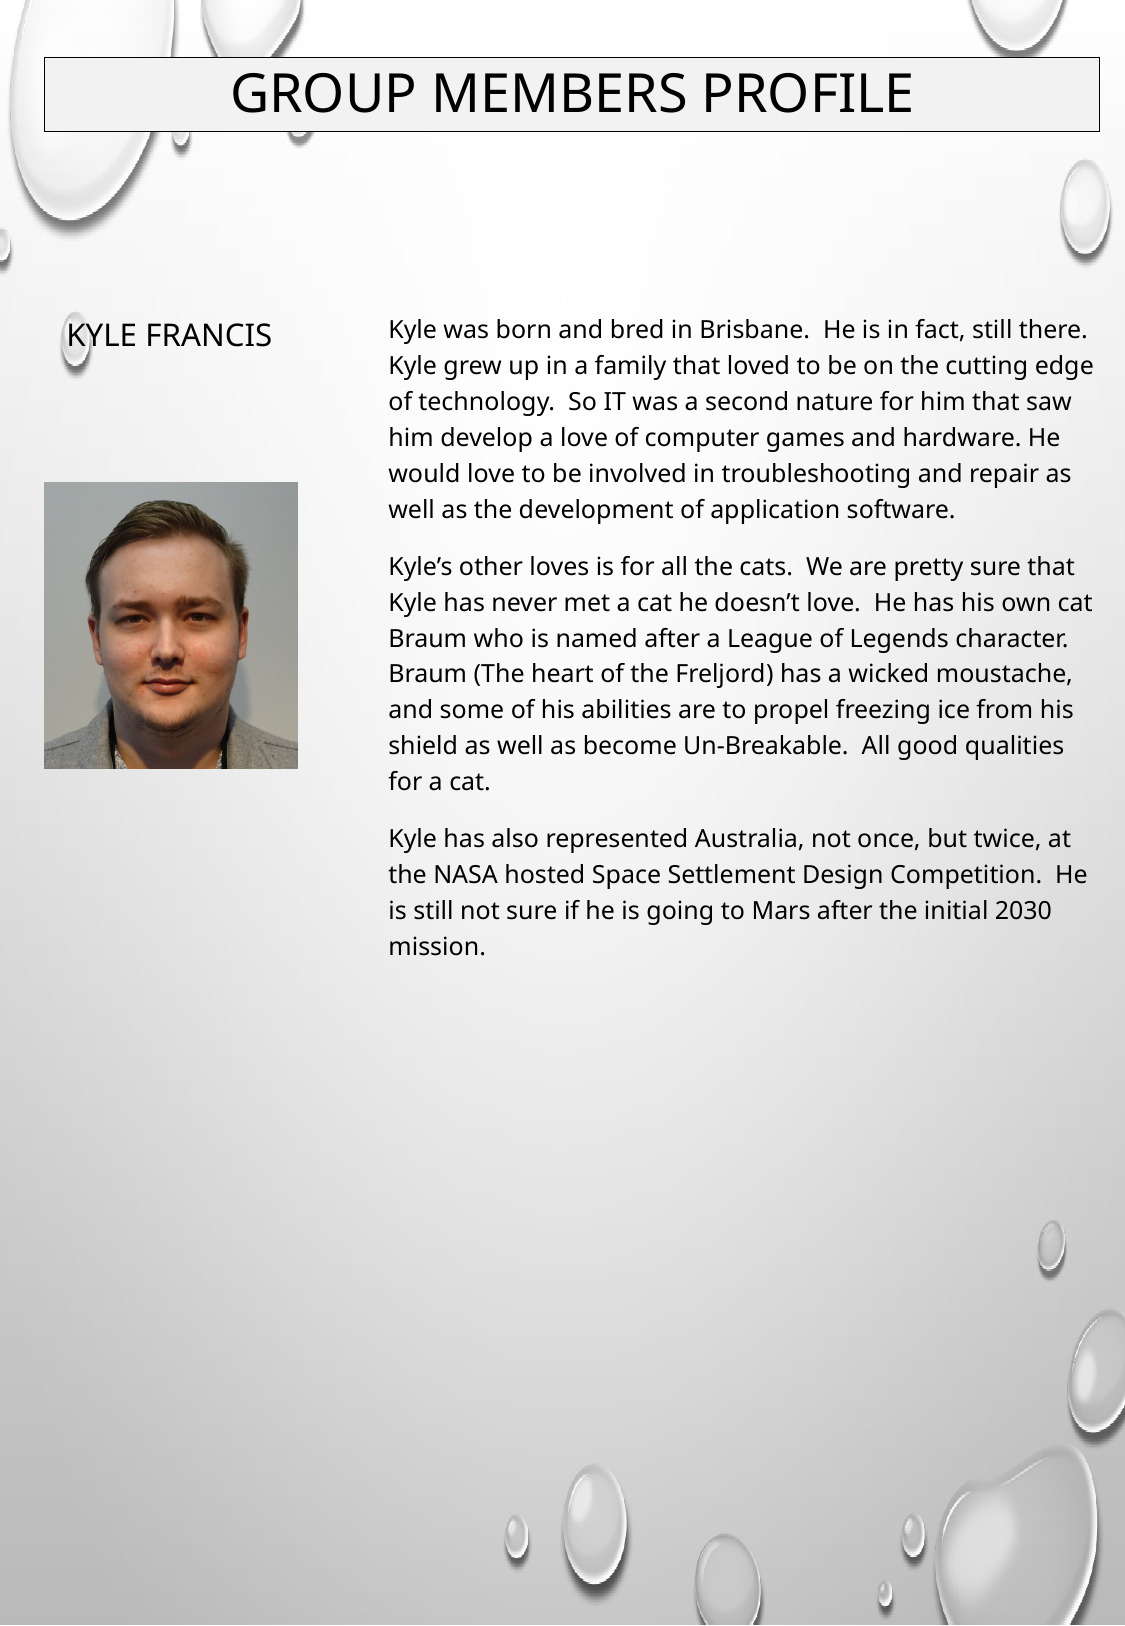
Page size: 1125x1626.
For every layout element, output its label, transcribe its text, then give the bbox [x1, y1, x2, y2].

picture [0, 0, 1125, 1625]
text_box Kyle was born and bred in Brisbane. He is in fact, still there. Kyle grew up in a family that loved to be on the cutting edge of technology. So IT was a second nature for him that saw him develop a love of computer games and hardware. He would love to be involved in troubleshooting and repair as well as the development of application software. Kyle’s other loves is for all the cats. We are pretty sure that Kyle has never met a cat he doesn’t love. He has his own cat Braum who is named after a League of Legends character. Braum (The heart of the Freljord) has a wicked moustache, and some of his abilities are to propel freezing ice from his shield as well as become Un-Breakable. All good qualities for a cat. Kyle has also represented Australia, not once, but twice, at the NASA hosted Space Settlement Design Competition. He is still not sure if he is going to Mars after the initial 2030 mission. [366, 297, 1125, 1100]
title Group Members Profile [44, 57, 1100, 132]
text_box Kyle Francis [44, 297, 311, 366]
